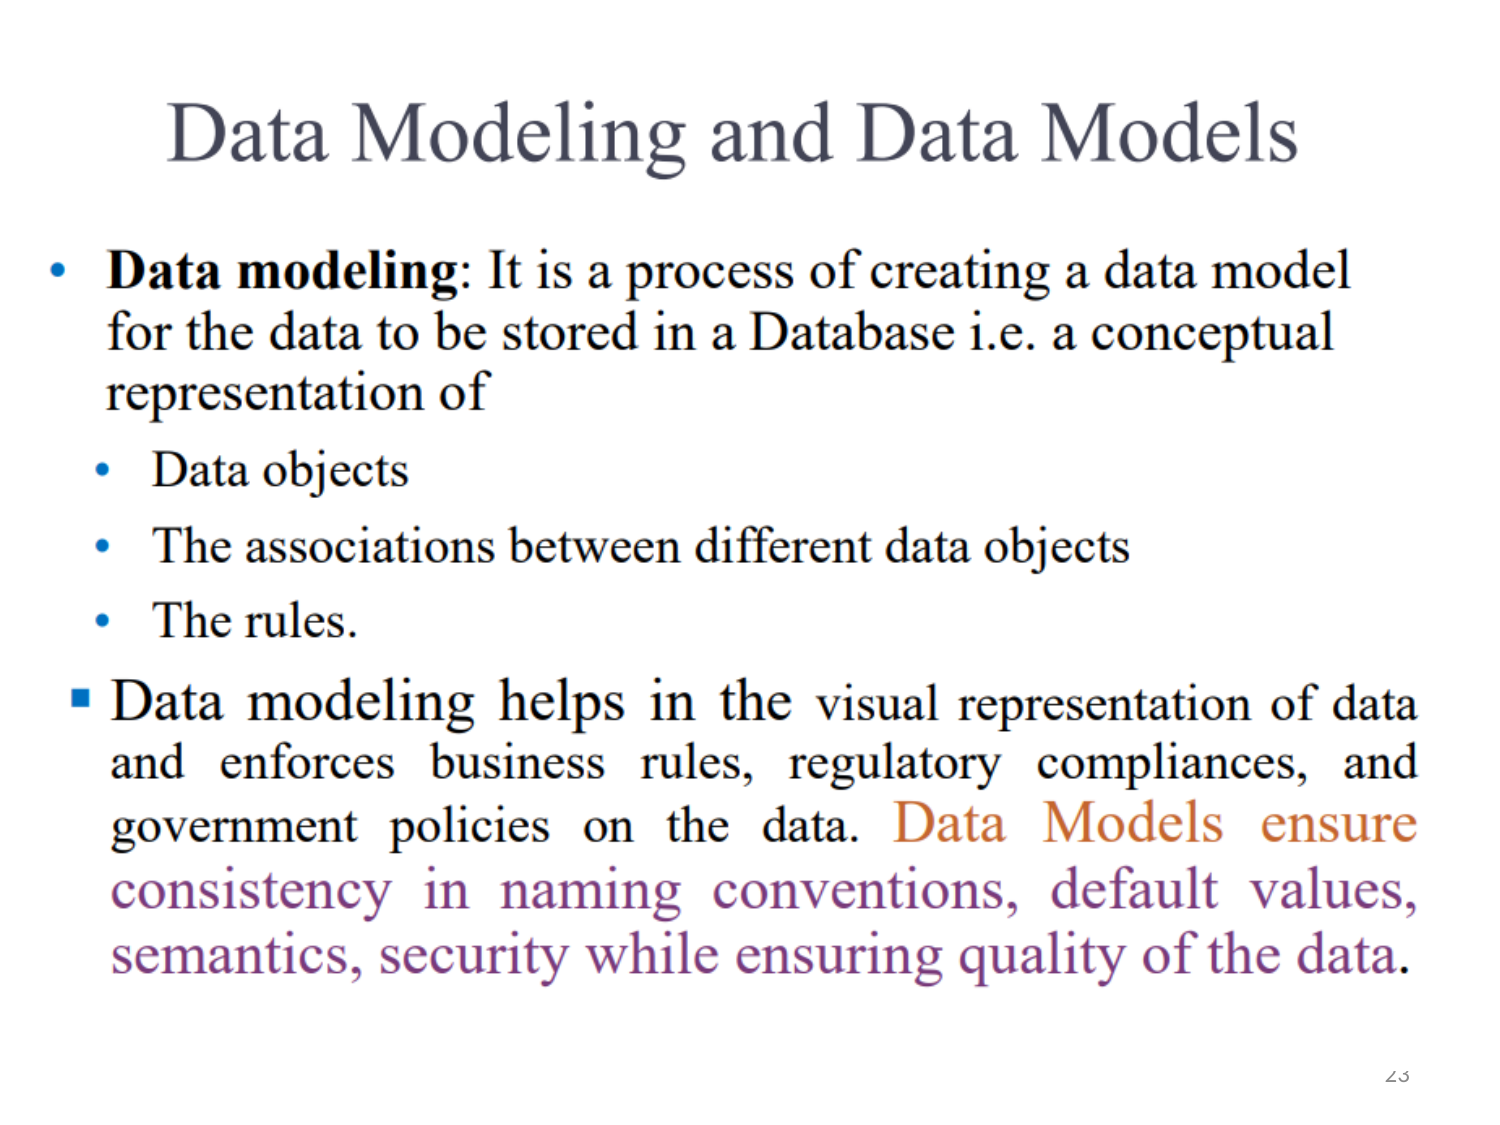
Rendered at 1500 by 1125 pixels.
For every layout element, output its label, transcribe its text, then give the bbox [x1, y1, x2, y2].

picture [0, 42, 1500, 1071]
slide_number 23 [1074, 1079, 1425, 1103]
